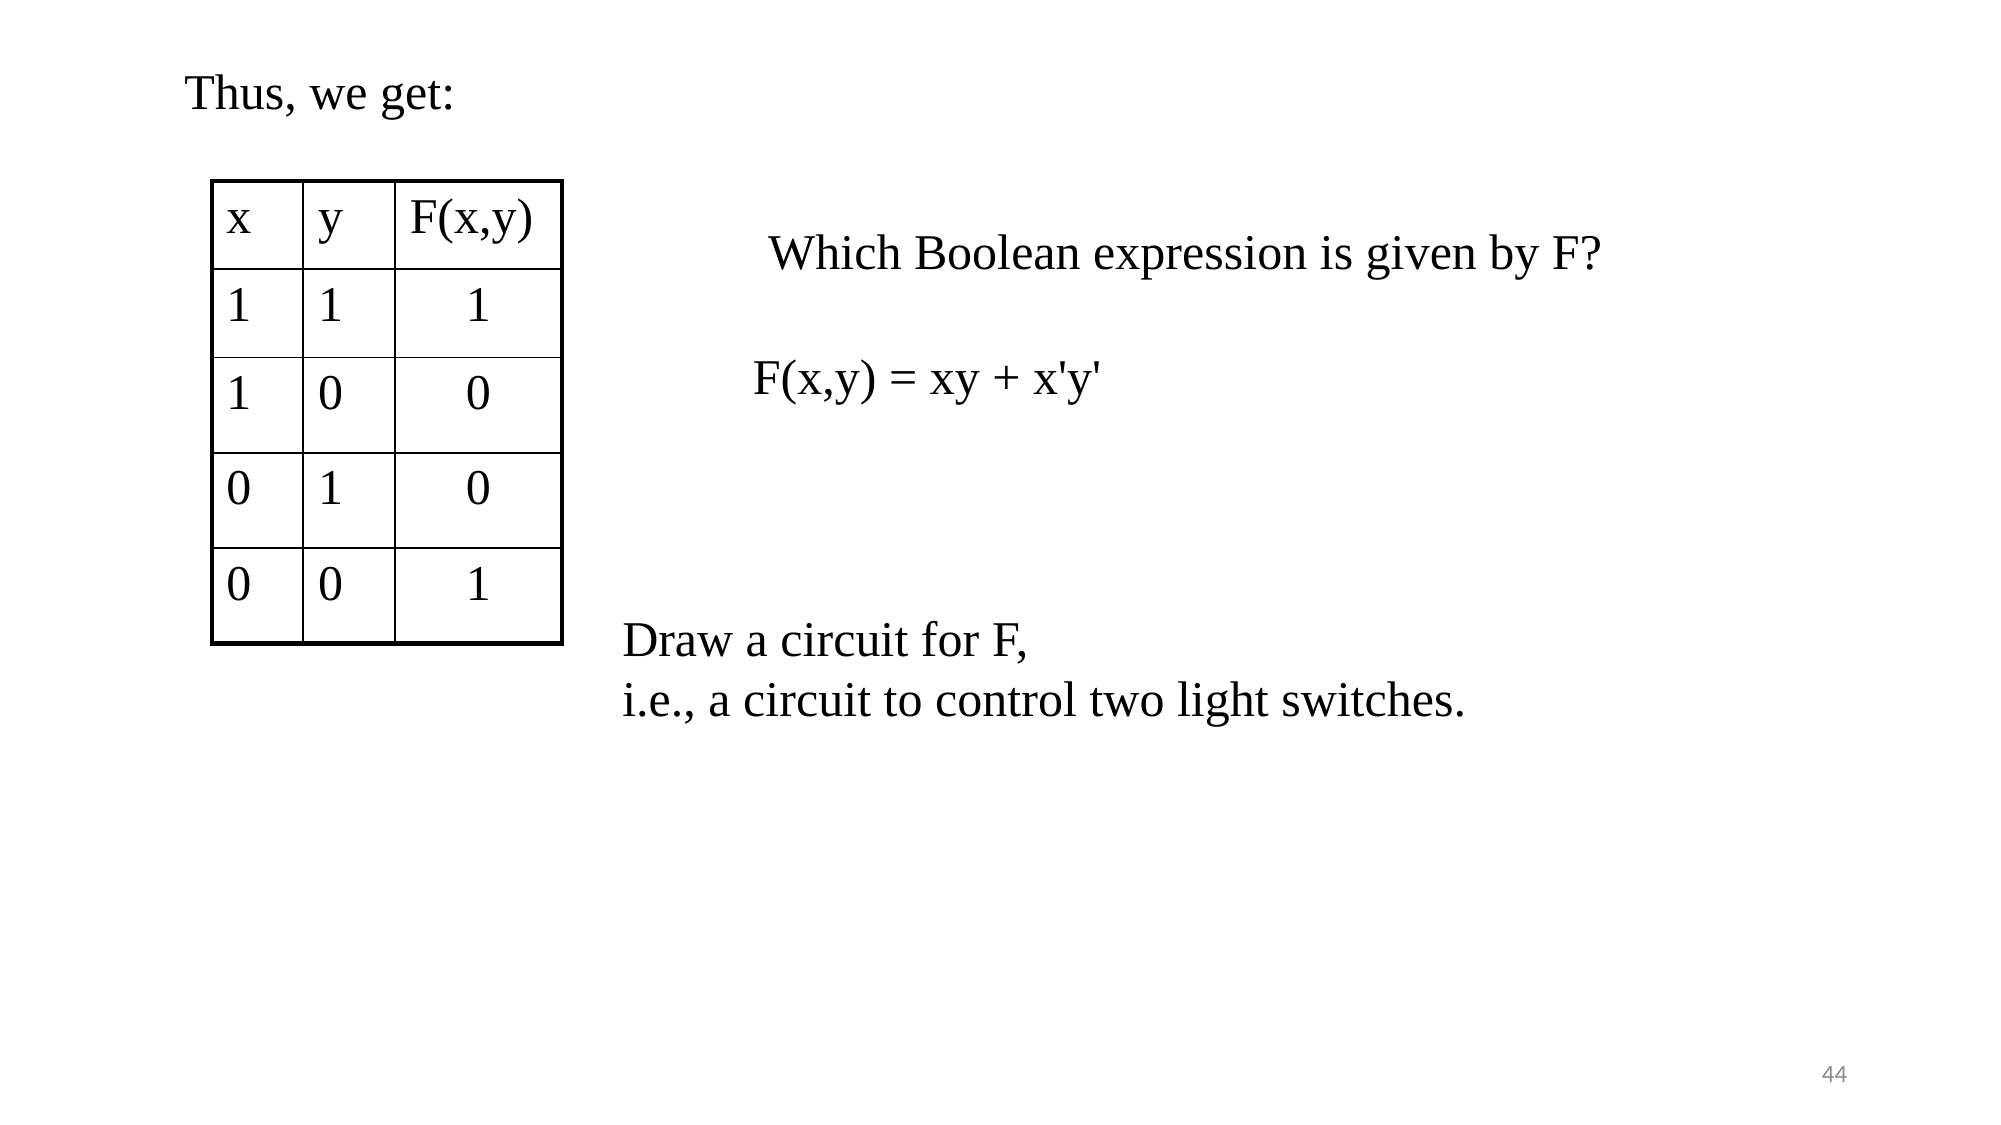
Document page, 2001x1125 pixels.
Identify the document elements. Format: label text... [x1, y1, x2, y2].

table_cell 0 [304, 358, 394, 452]
text_box Which Boolean expression is given by F? [753, 212, 1618, 287]
table_cell 1 [304, 270, 394, 357]
table_header x [214, 183, 302, 268]
table_cell 0 [396, 358, 560, 452]
table_cell 1 [304, 454, 394, 547]
table_cell 0 [214, 549, 302, 641]
table_header F(x,y) [396, 183, 560, 268]
text_box Thus, we get: [169, 51, 471, 127]
table_cell 0 [396, 454, 560, 547]
table_cell 1 [396, 549, 560, 641]
table_cell 1 [214, 358, 302, 452]
table_cell 0 [214, 454, 302, 547]
slide_number 44 [1412, 1042, 1863, 1103]
table_cell 1 [396, 270, 560, 357]
text_box F(x,y) = xy + x'y' [738, 337, 1117, 412]
table_cell 0 [304, 549, 394, 641]
table_cell 1 [214, 270, 302, 357]
text_box Draw a circuit for F, i.e., a circuit to control two light switches. [607, 598, 1797, 734]
table_header y [304, 183, 394, 268]
